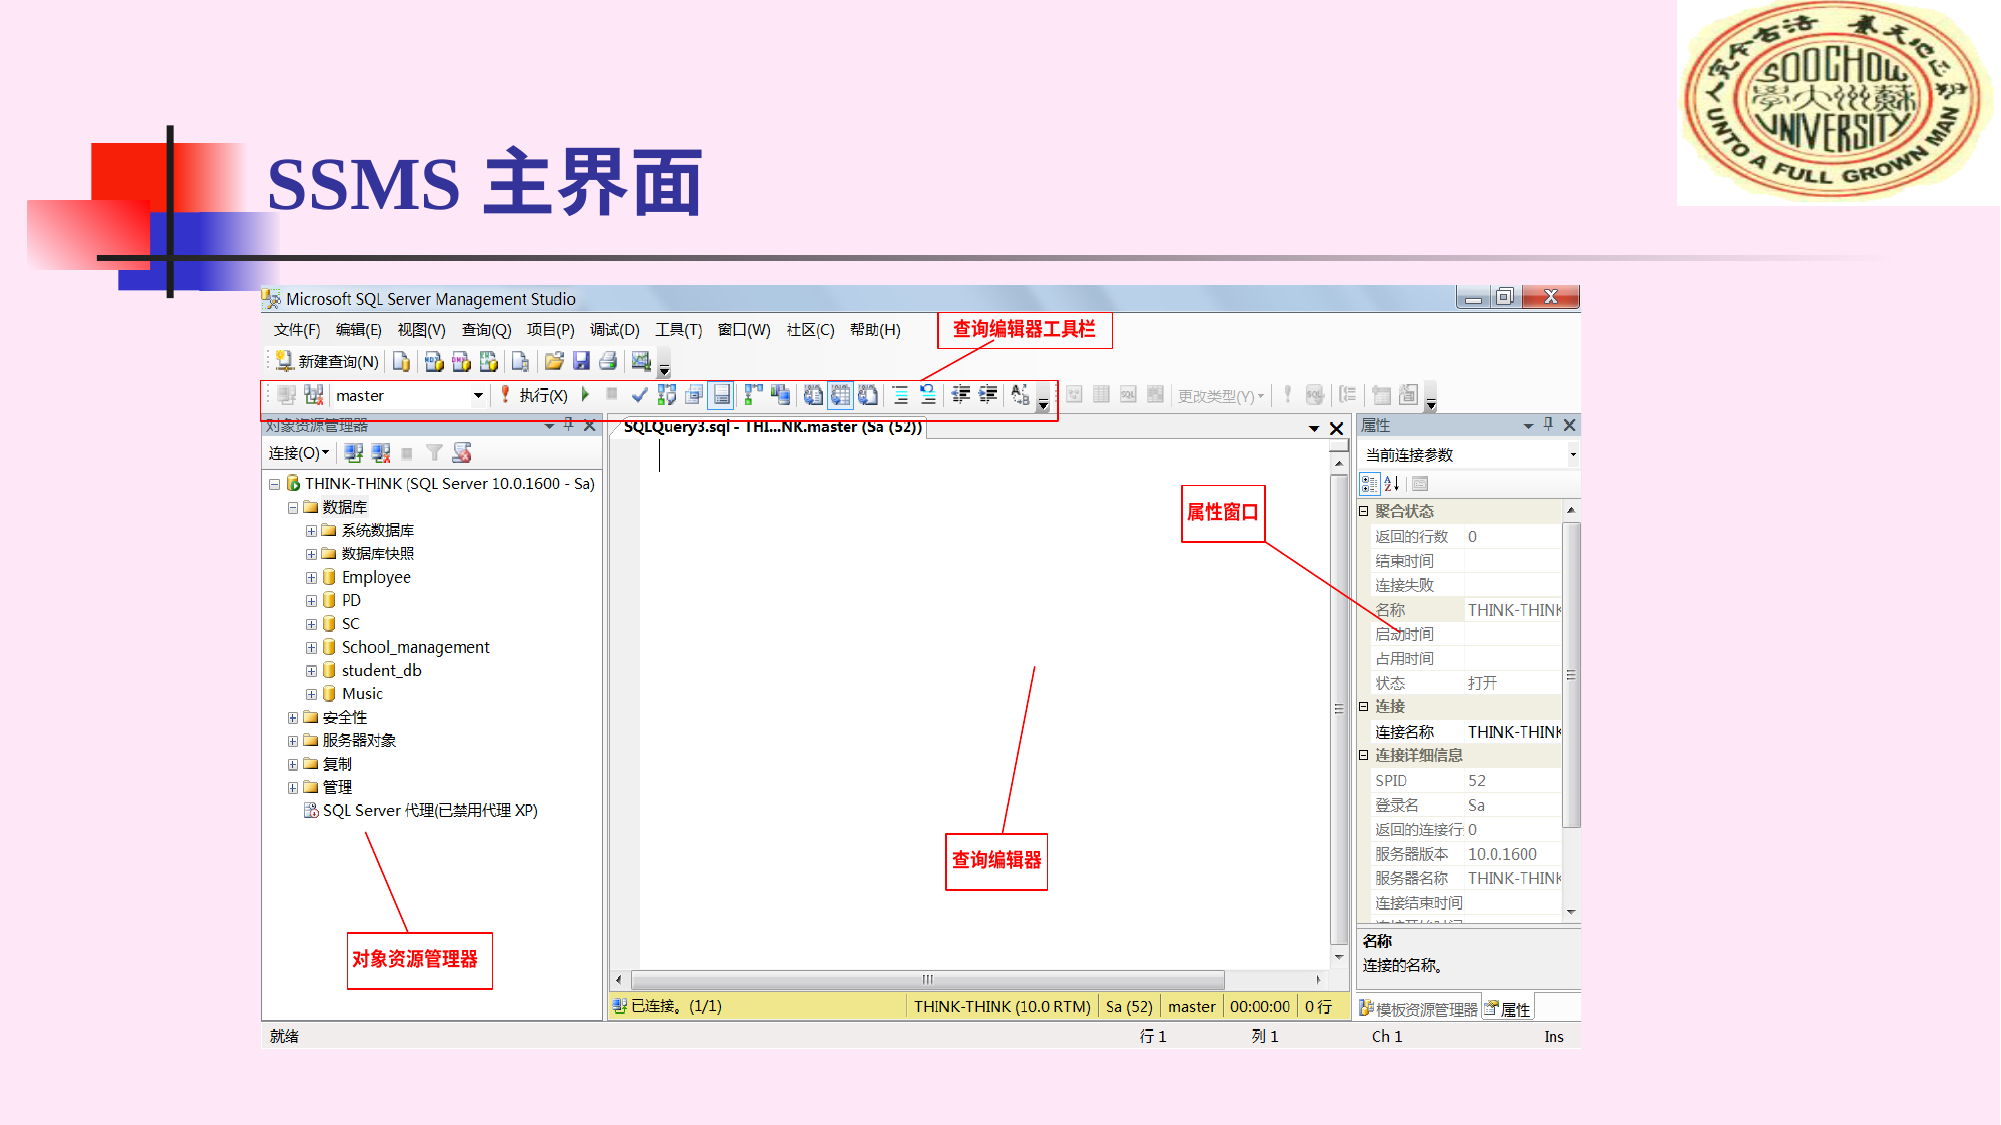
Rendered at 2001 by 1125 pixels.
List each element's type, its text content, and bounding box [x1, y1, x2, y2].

picture [1677, 1, 2000, 206]
title SSMS主界面 [251, 101, 1957, 232]
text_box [257, 282, 1585, 1052]
